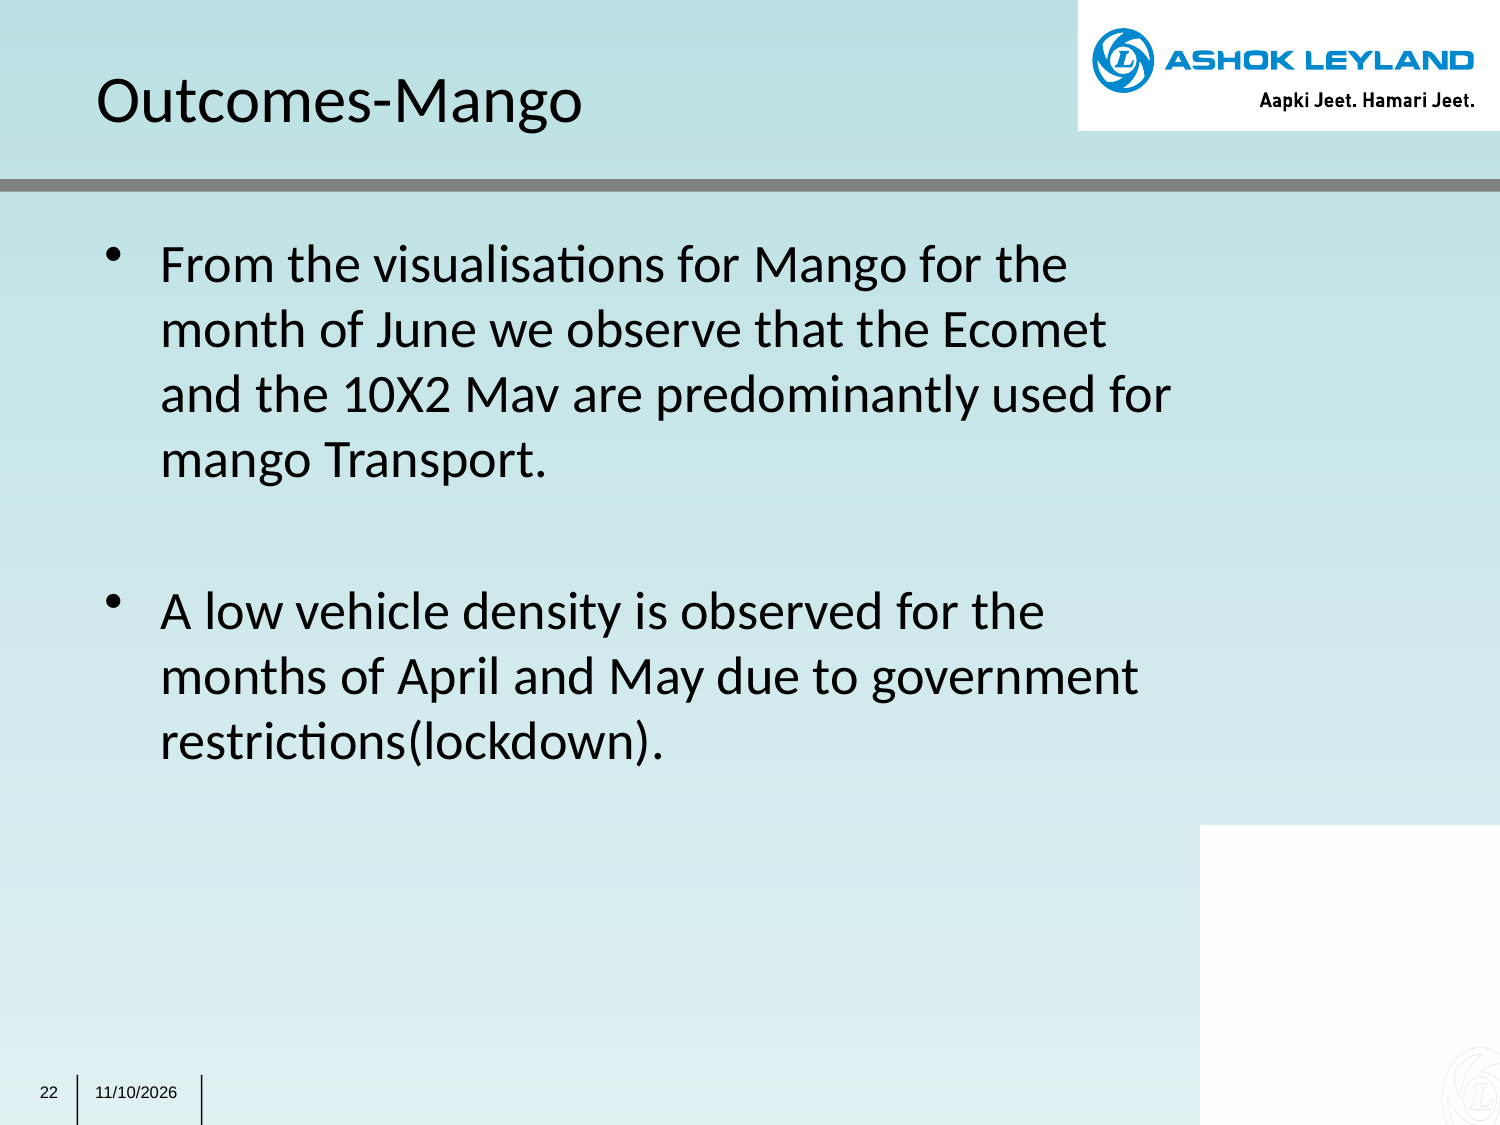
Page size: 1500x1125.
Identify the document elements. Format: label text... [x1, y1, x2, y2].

title Outcomes-Mango [81, 26, 1045, 165]
list From the visualisations for Mango for the month of June we observe that the Ecomet and the 10X2 Mav are predominantly used for mango Transport. A low vehicle density is observed for the months of April and May due to government restrictions(lockdown). [89, 221, 1202, 997]
picture [1200, 825, 1500, 1125]
